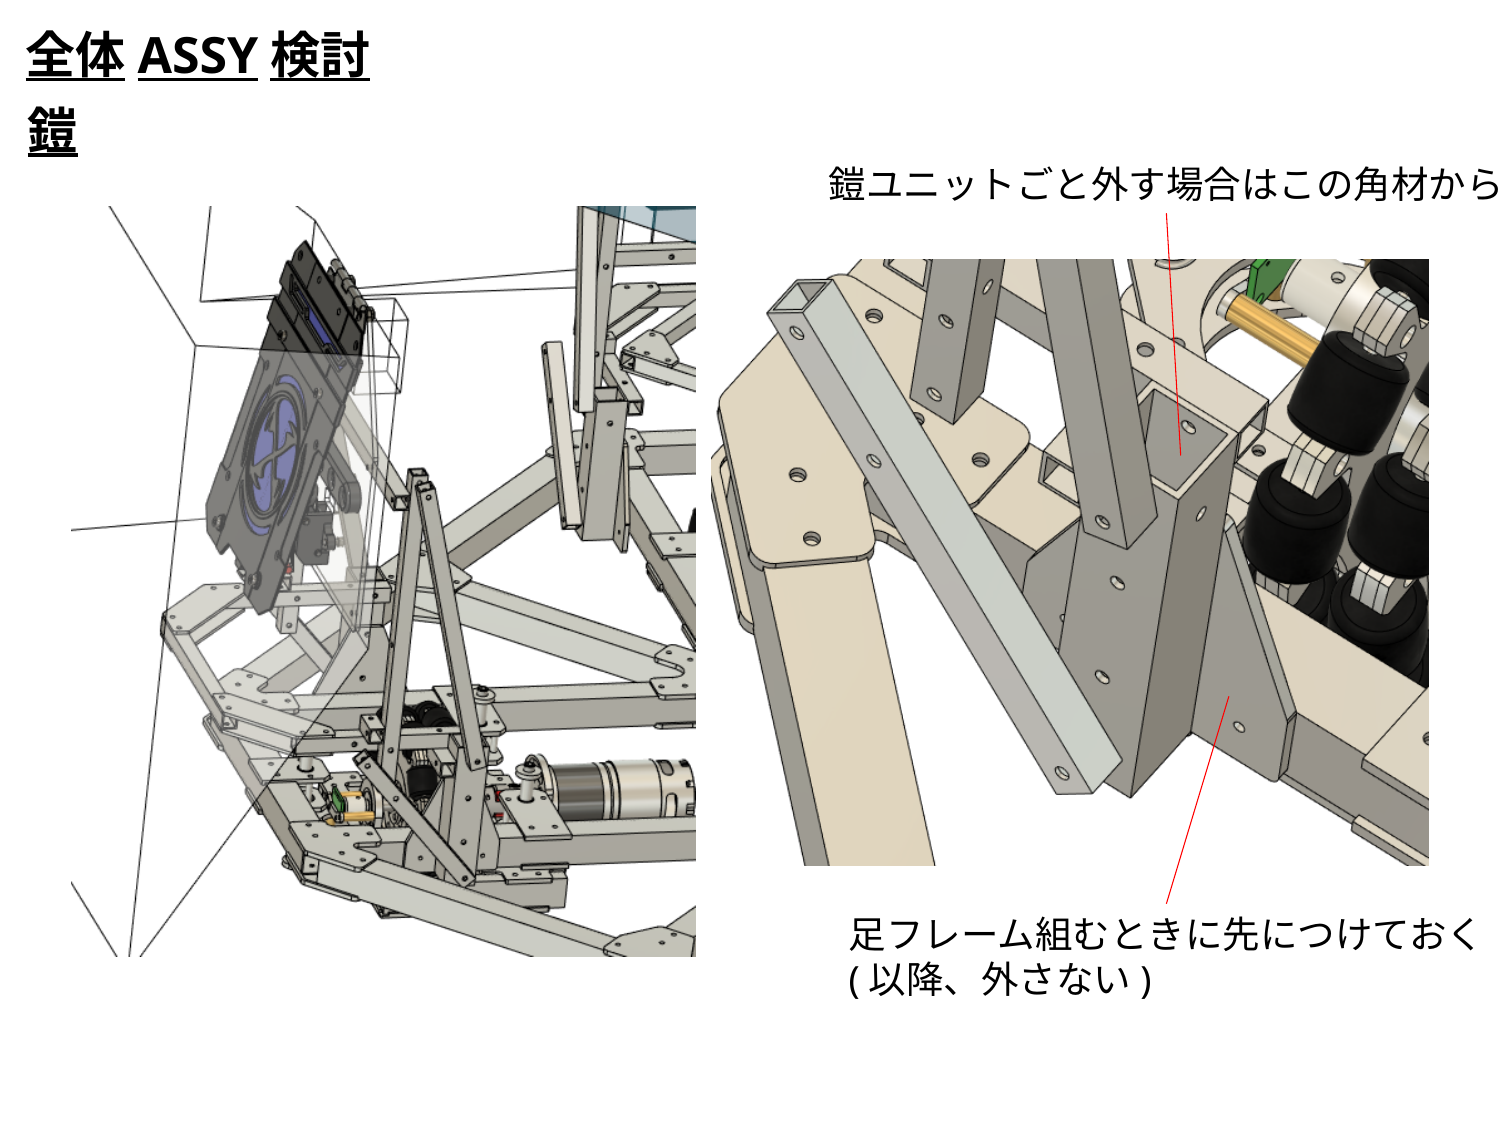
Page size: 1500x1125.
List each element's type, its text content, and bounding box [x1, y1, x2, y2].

text_box 鎧 [12, 92, 93, 167]
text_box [867, 153, 1466, 456]
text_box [894, 696, 1439, 1010]
text_box 全体ASSY検討 [10, 16, 386, 92]
picture [711, 259, 1429, 866]
picture [71, 206, 696, 957]
